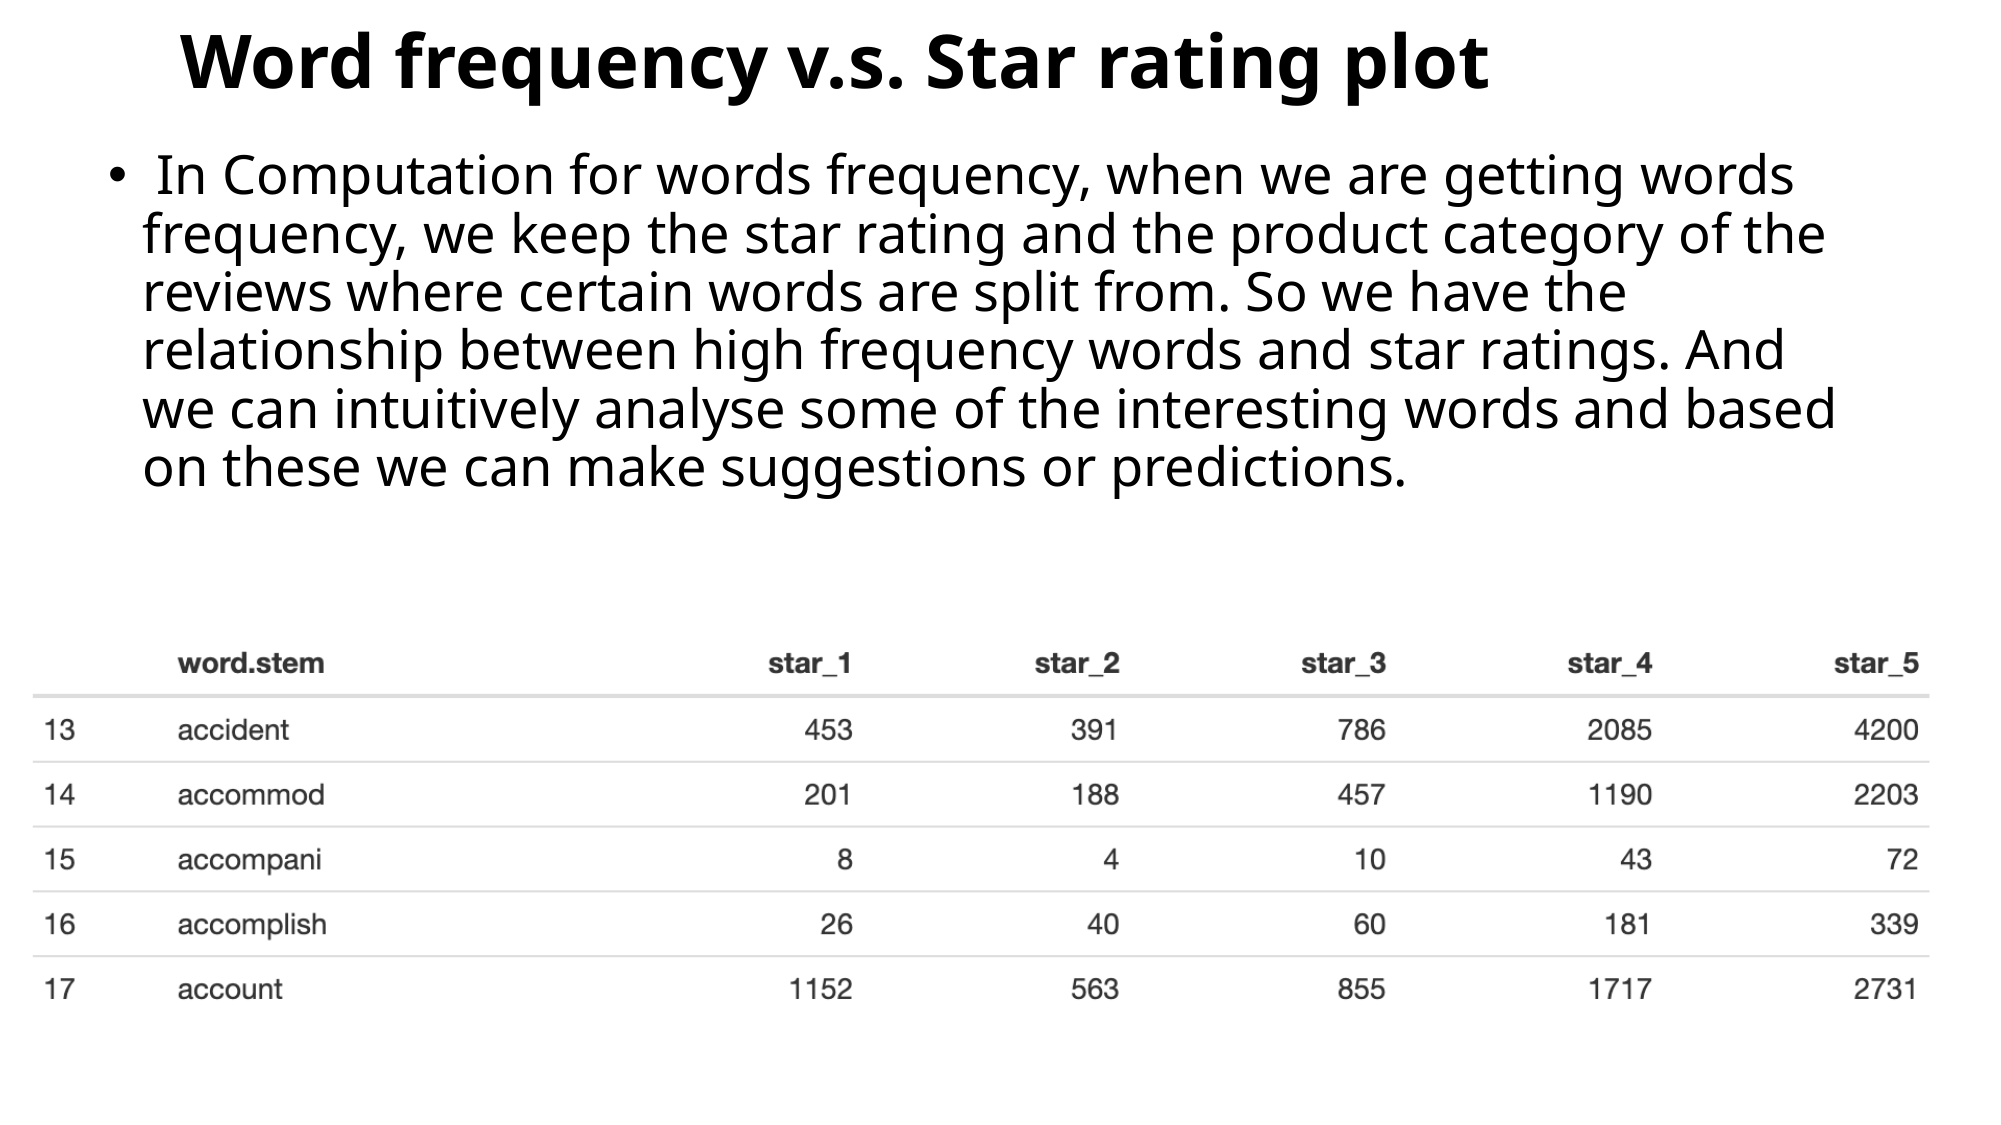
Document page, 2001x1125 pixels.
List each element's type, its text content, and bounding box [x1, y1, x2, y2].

title Word frequency v.s. Star rating plot [165, 0, 1533, 140]
list In Computation for words frequency, when we are getting words frequency, we keep the star rating and the product category of the reviews where certain words are split from. So we have the relationship between high frequency words and star ratings. And we can intuitively analyse some of the interesting words and based on these we can make suggestions or predictions. [93, 140, 1875, 542]
picture [12, 627, 1992, 1022]
